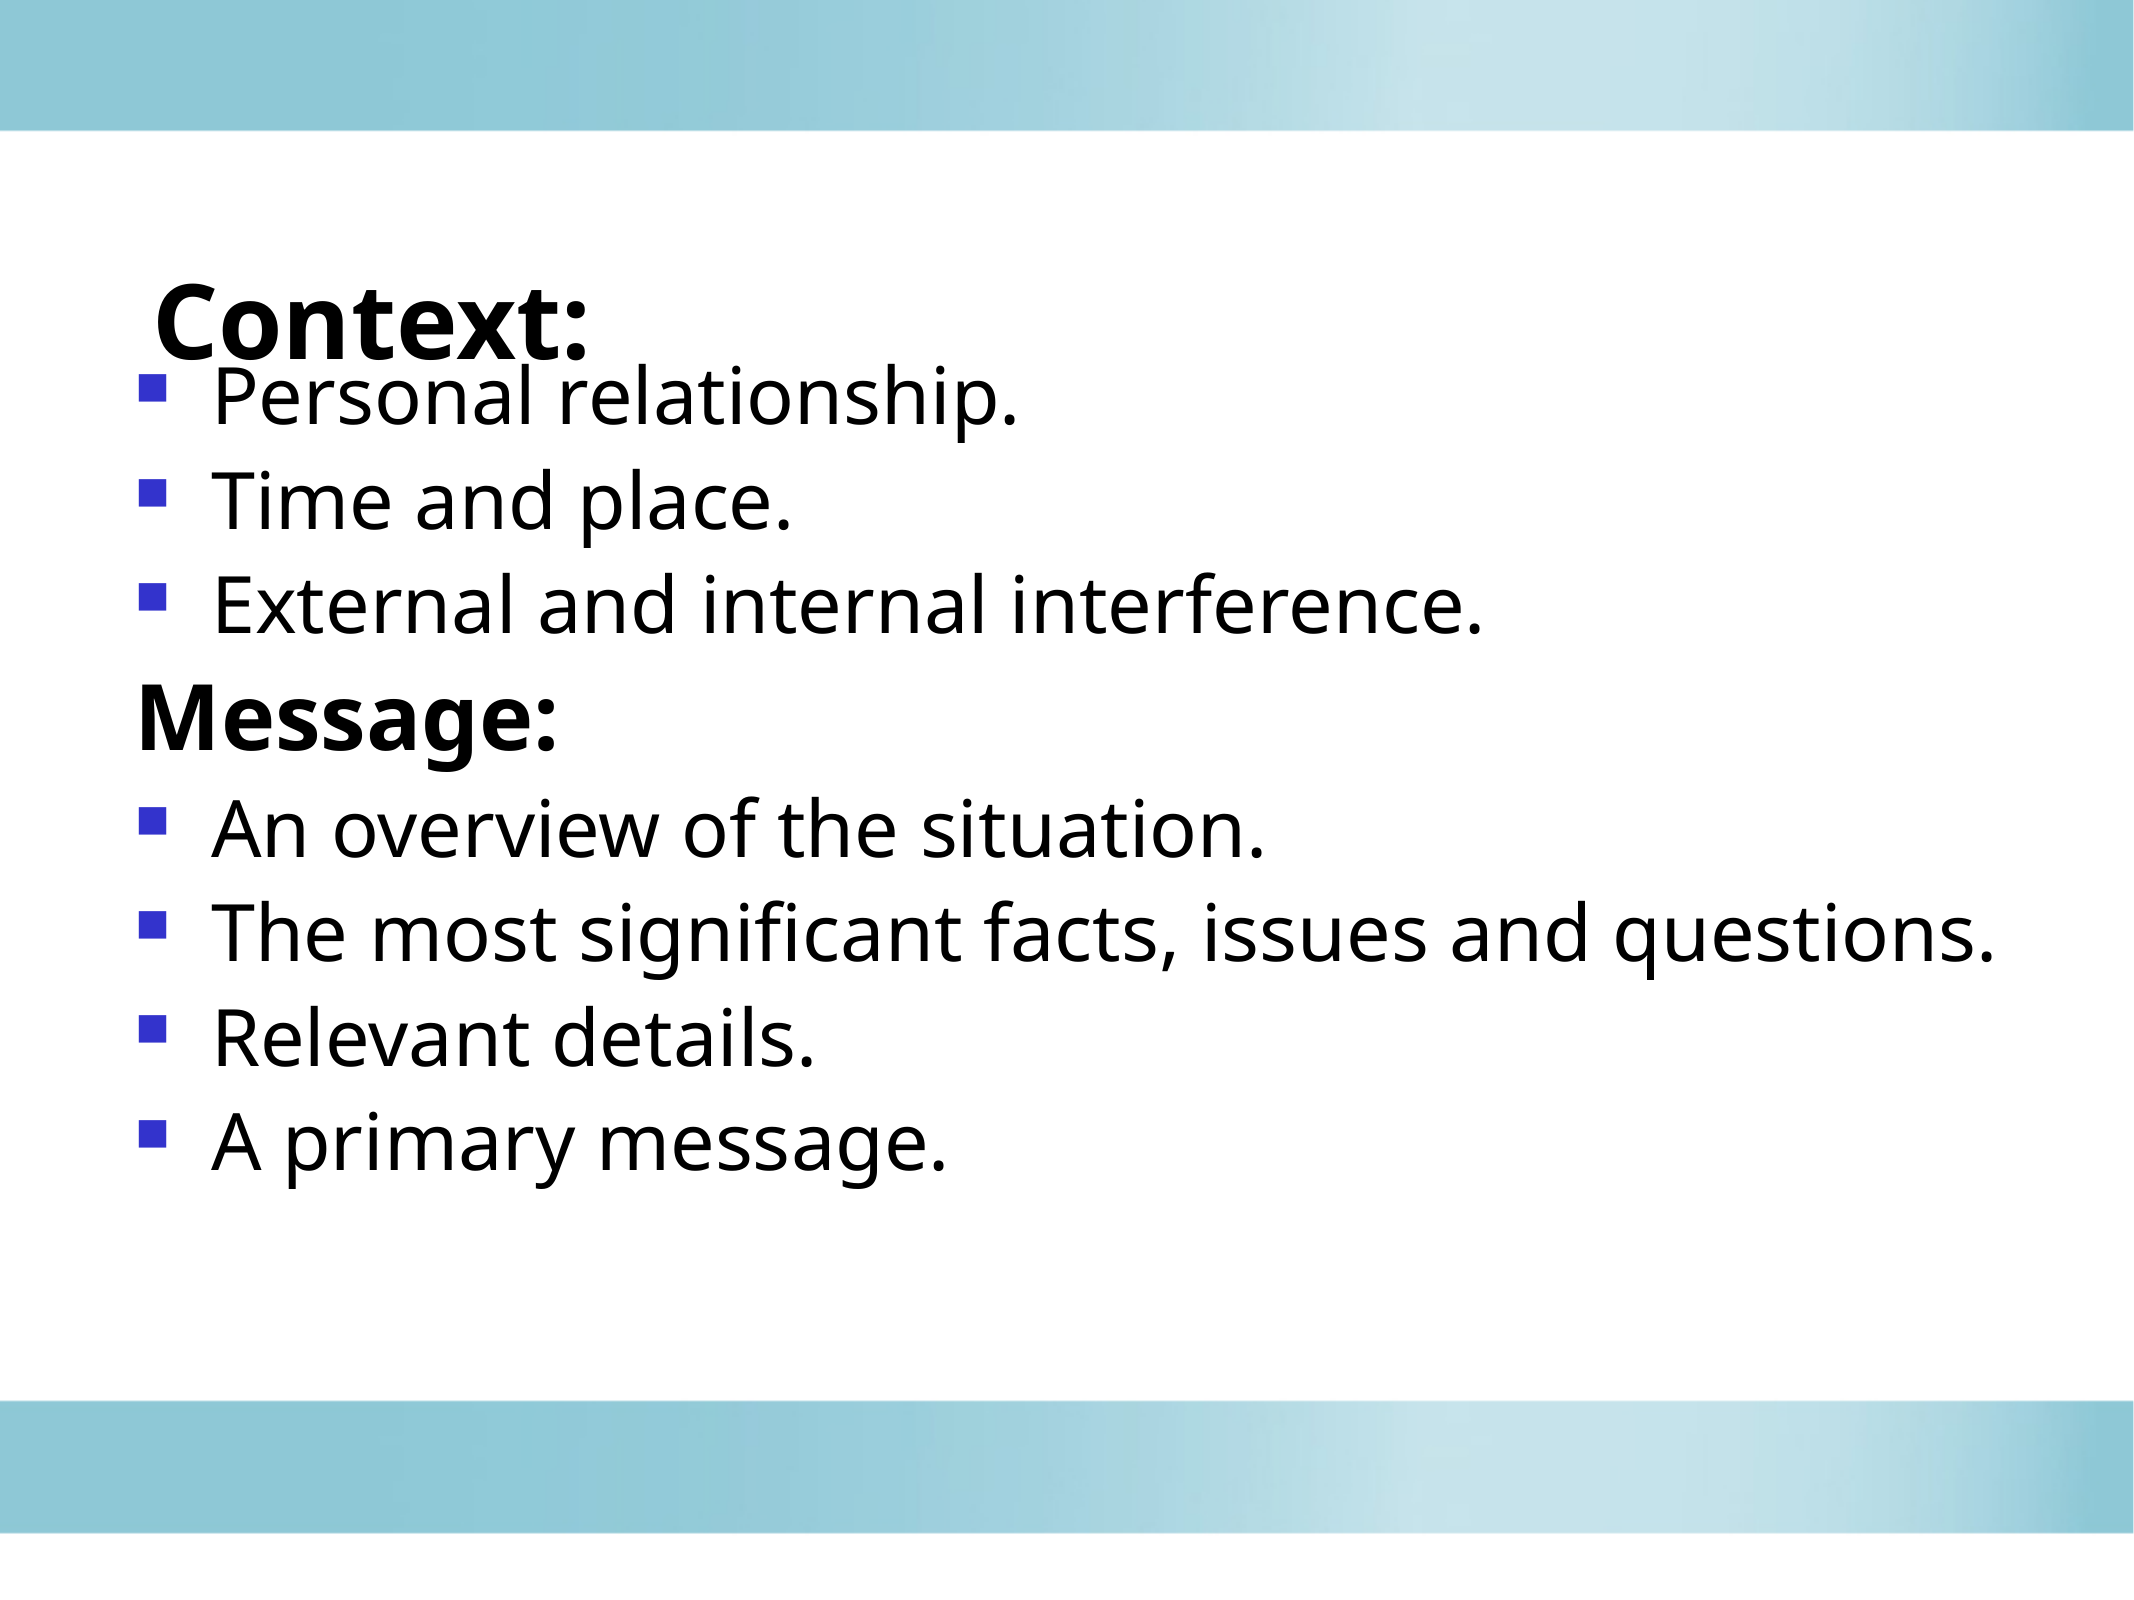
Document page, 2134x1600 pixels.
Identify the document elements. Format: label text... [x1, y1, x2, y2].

picture [0, 0, 2134, 1600]
text_box Personal relationship. Time and place. External and internal interference. Message: An overview of the situation. The most significant facts, issues and questions. Relevant details. A primary message. [126, 348, 2007, 1196]
title Context: [140, 49, 2088, 392]
